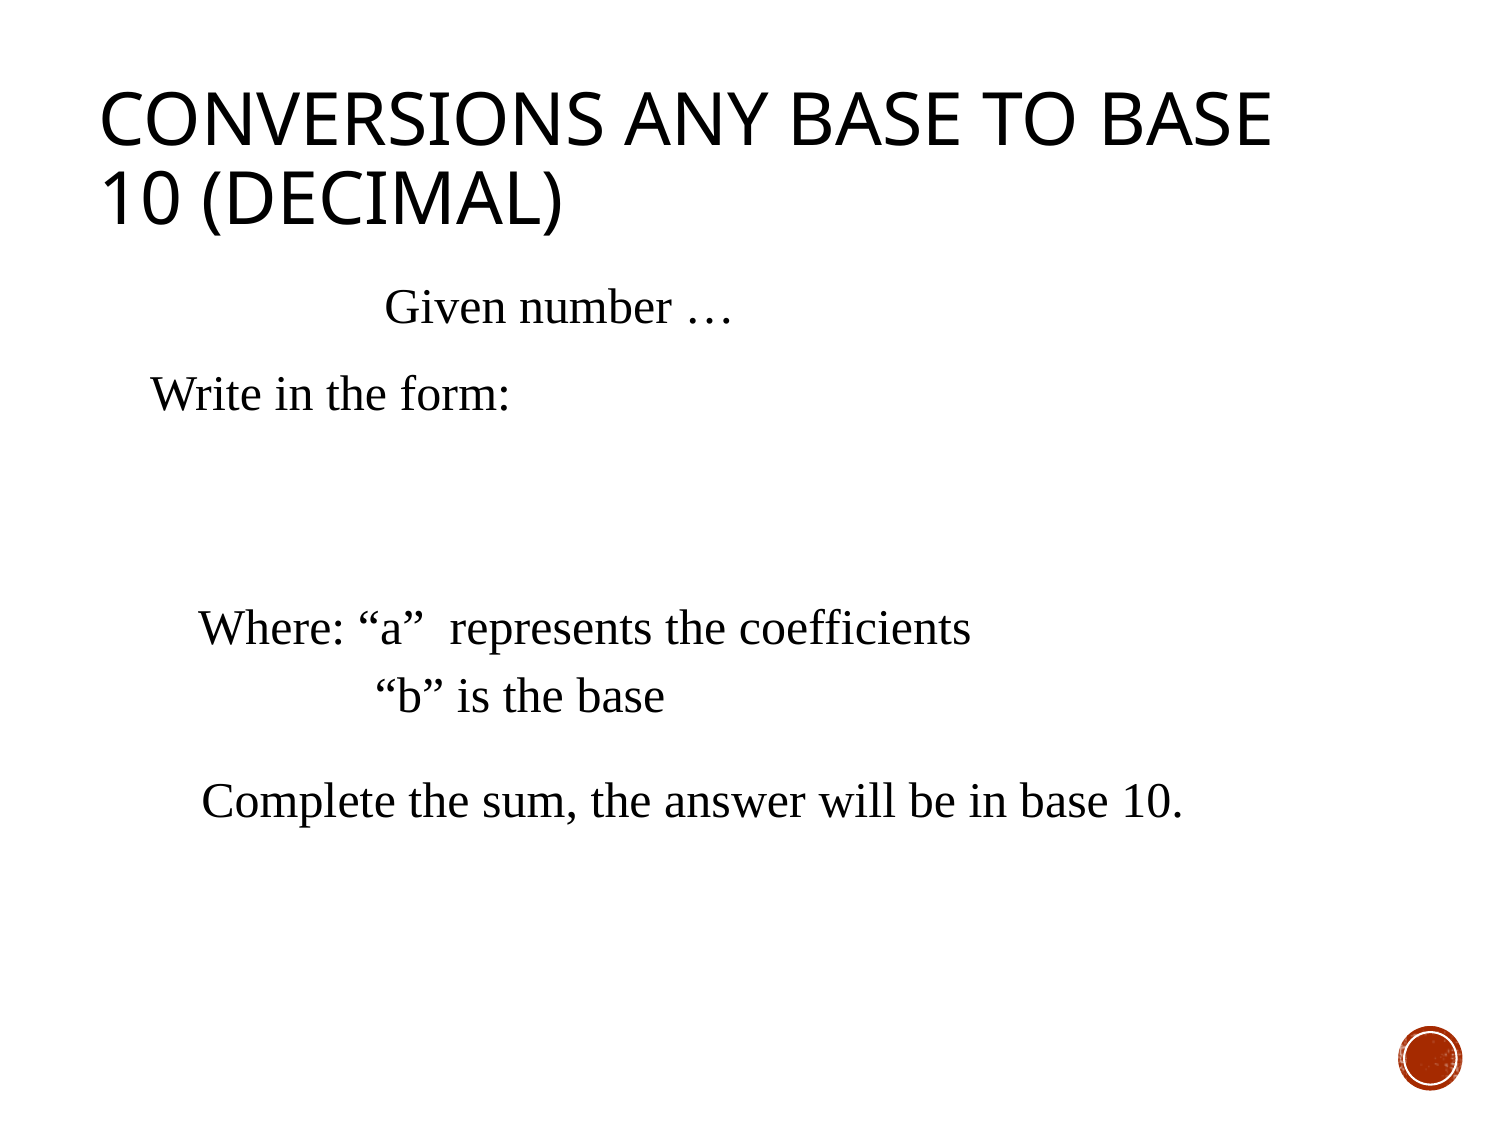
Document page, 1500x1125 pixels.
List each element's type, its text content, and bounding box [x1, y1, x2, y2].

title Conversions ANY Base to Base 10 (Decimal) [83, 73, 1359, 338]
text_box Complete the sum, the answer will be in base 10. [201, 781, 1185, 835]
text_box Write in the form: [149, 375, 512, 429]
text_box “b” is the base [374, 668, 666, 731]
text_box Where: “a” represents the coefficients [198, 599, 973, 662]
